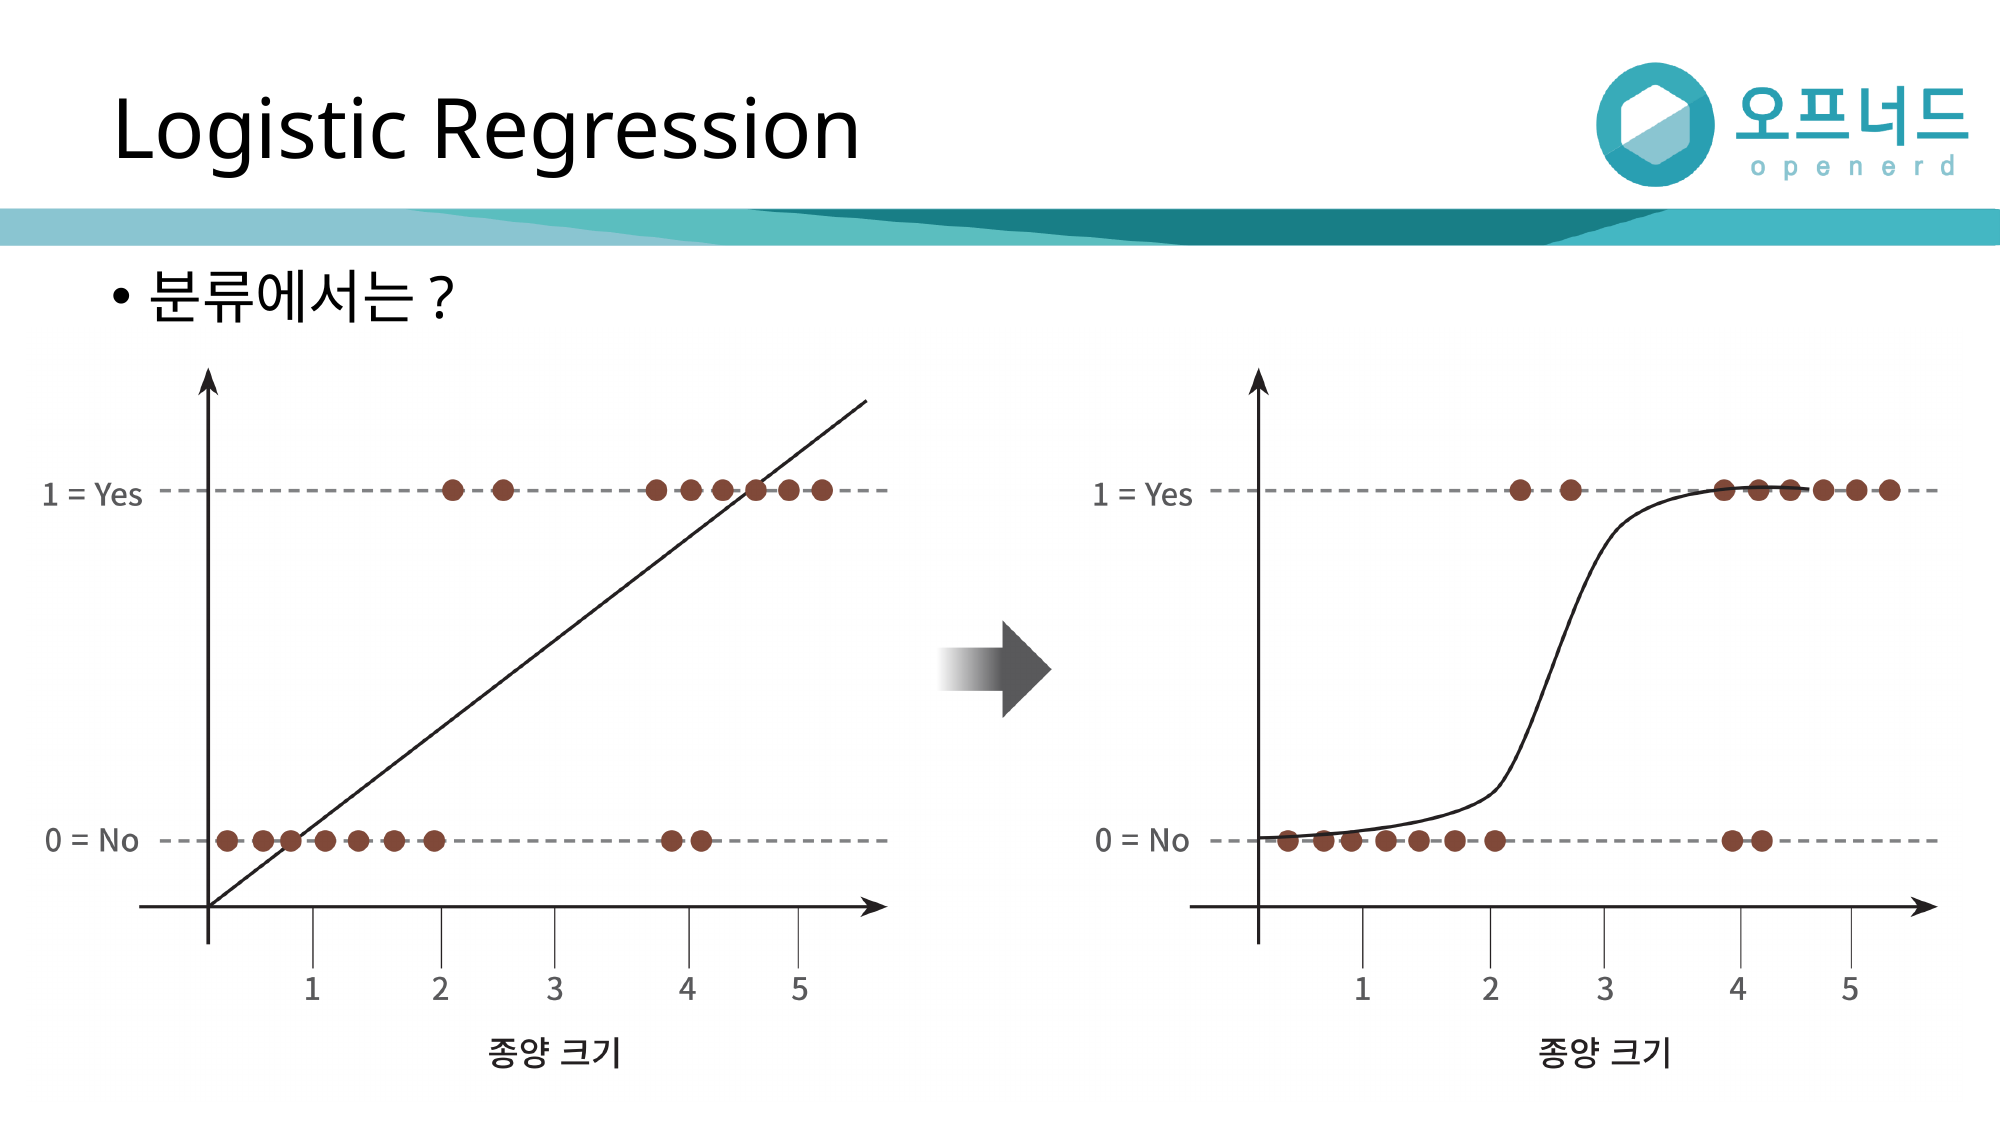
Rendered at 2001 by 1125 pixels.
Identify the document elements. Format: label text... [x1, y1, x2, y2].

text_box 분류에서는? [109, 258, 842, 324]
title Logistic Regression [109, 72, 1324, 263]
picture [1324, 208, 2000, 246]
picture [26, 327, 1963, 1102]
picture [0, 208, 109, 246]
picture [1596, 62, 1969, 187]
